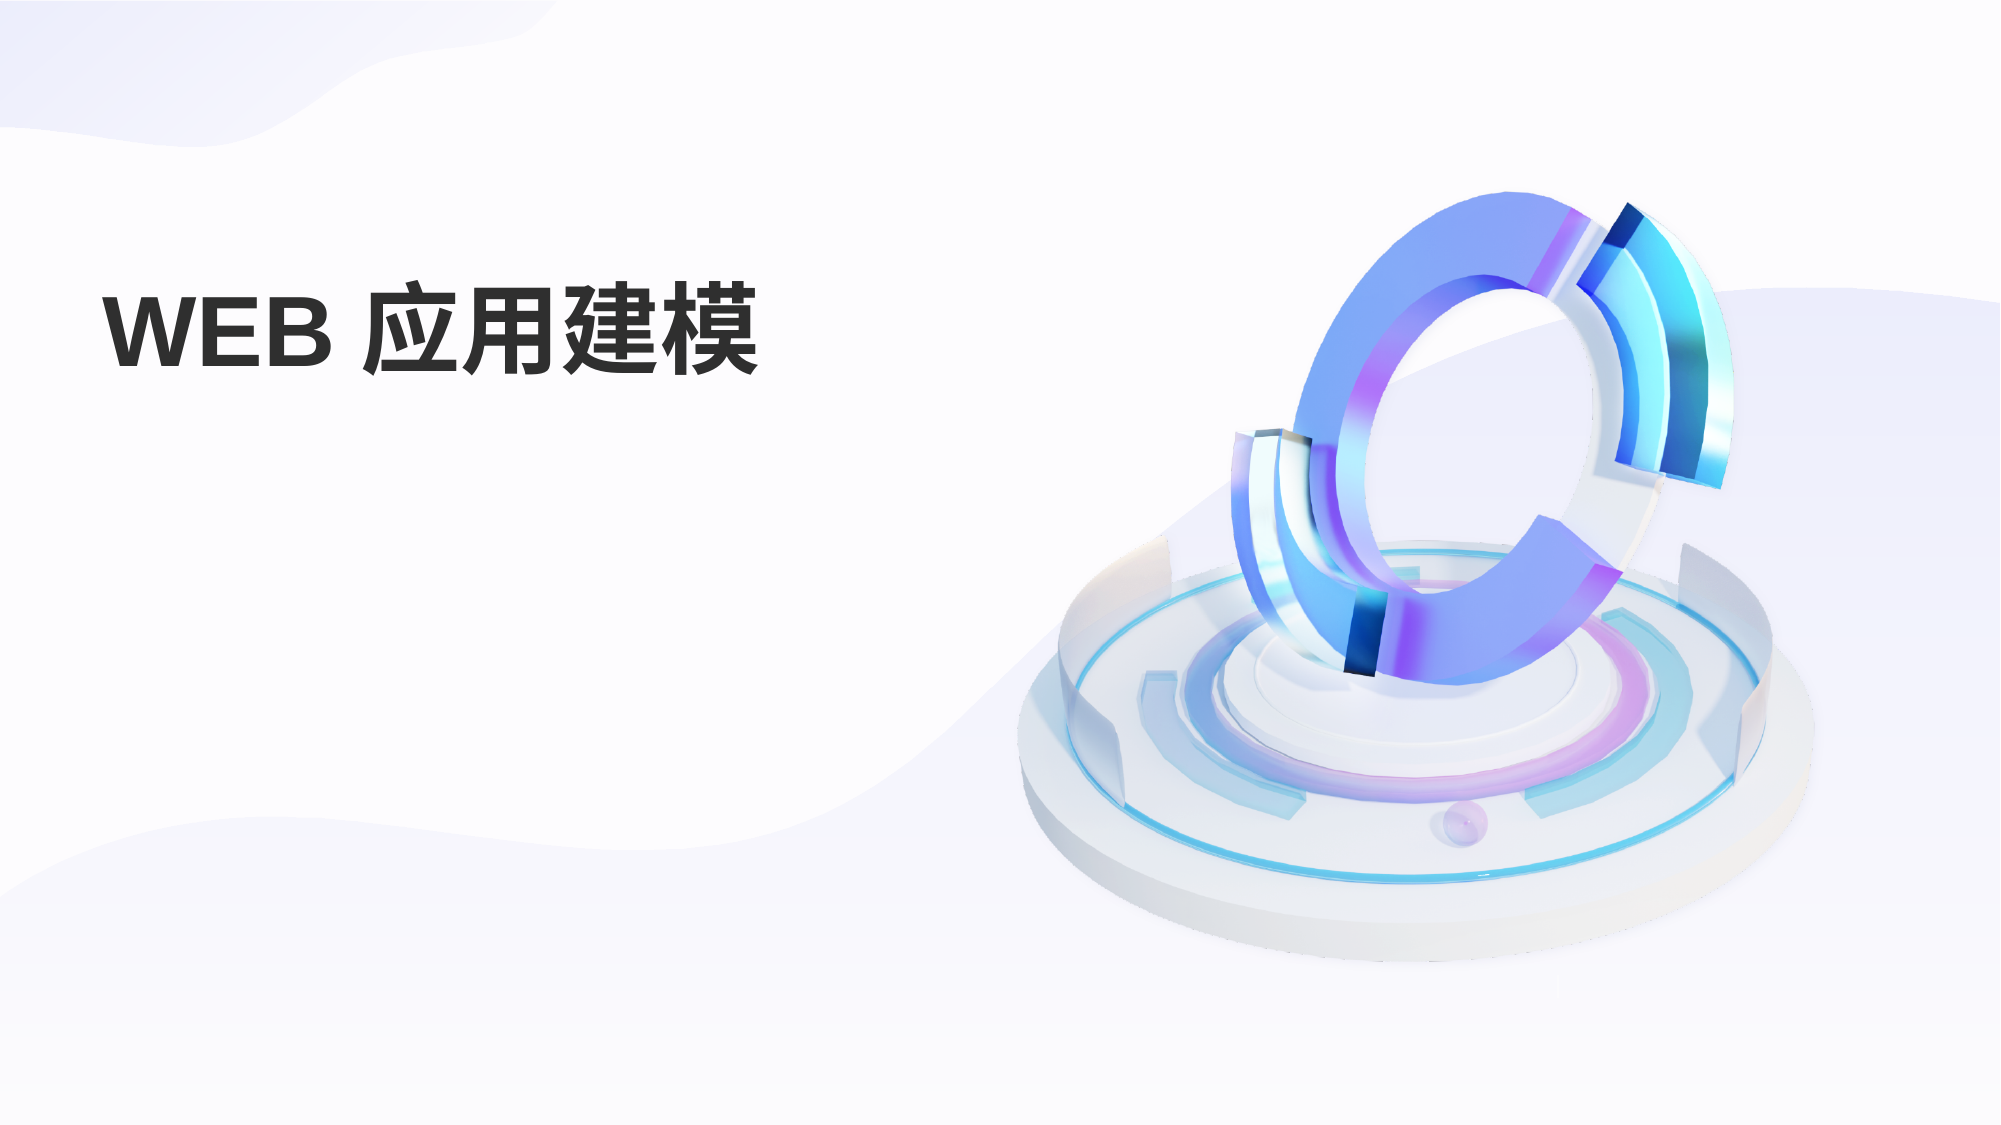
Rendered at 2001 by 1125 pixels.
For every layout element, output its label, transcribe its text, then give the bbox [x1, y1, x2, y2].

title WEB应用建模 [87, 269, 1062, 396]
picture [981, 106, 1909, 1034]
